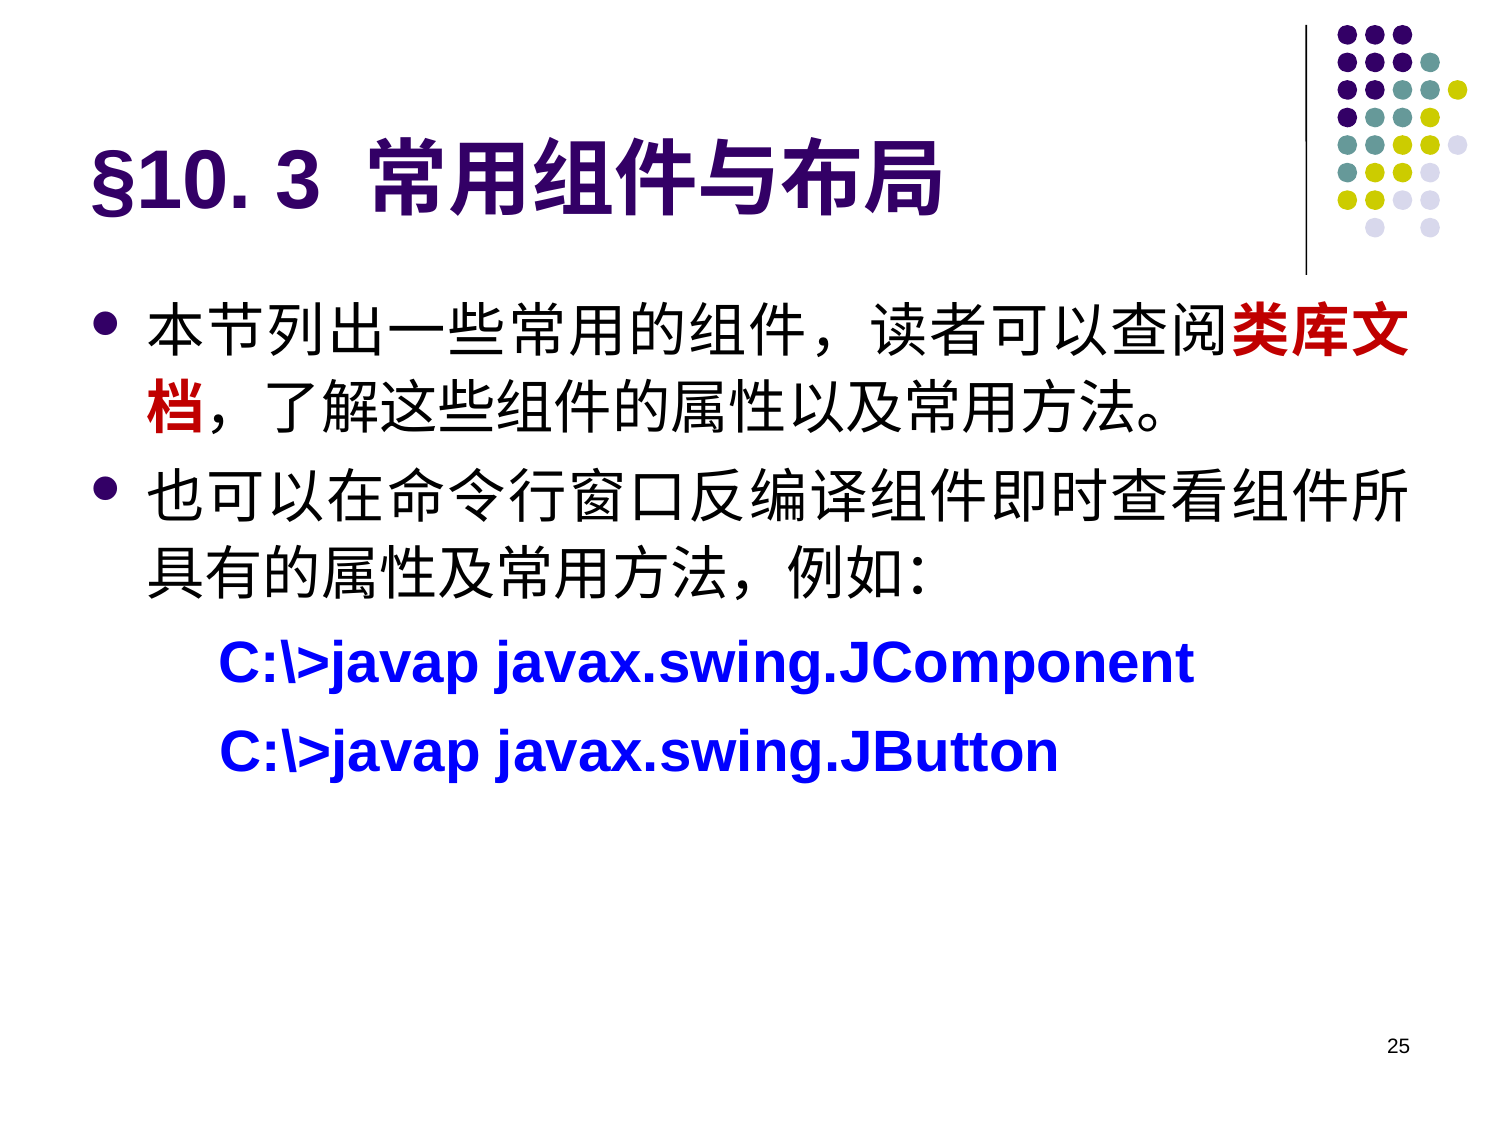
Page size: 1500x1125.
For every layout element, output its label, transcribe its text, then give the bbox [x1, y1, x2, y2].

slide_number 25 [1074, 1024, 1426, 1101]
list 本节列出一些常用的组件，读者可以查阅类库文档，了解这些组件的属性以及常用方法。 也可以在命令行窗口反编译组件即时查看组件所具有的属性及常用方法，例如： C:\>javap javax.swing.JComponent C:\>javap javax.swing.JButton [74, 278, 1426, 1006]
title §10. 3 常用组件与布局 [74, 19, 1313, 233]
